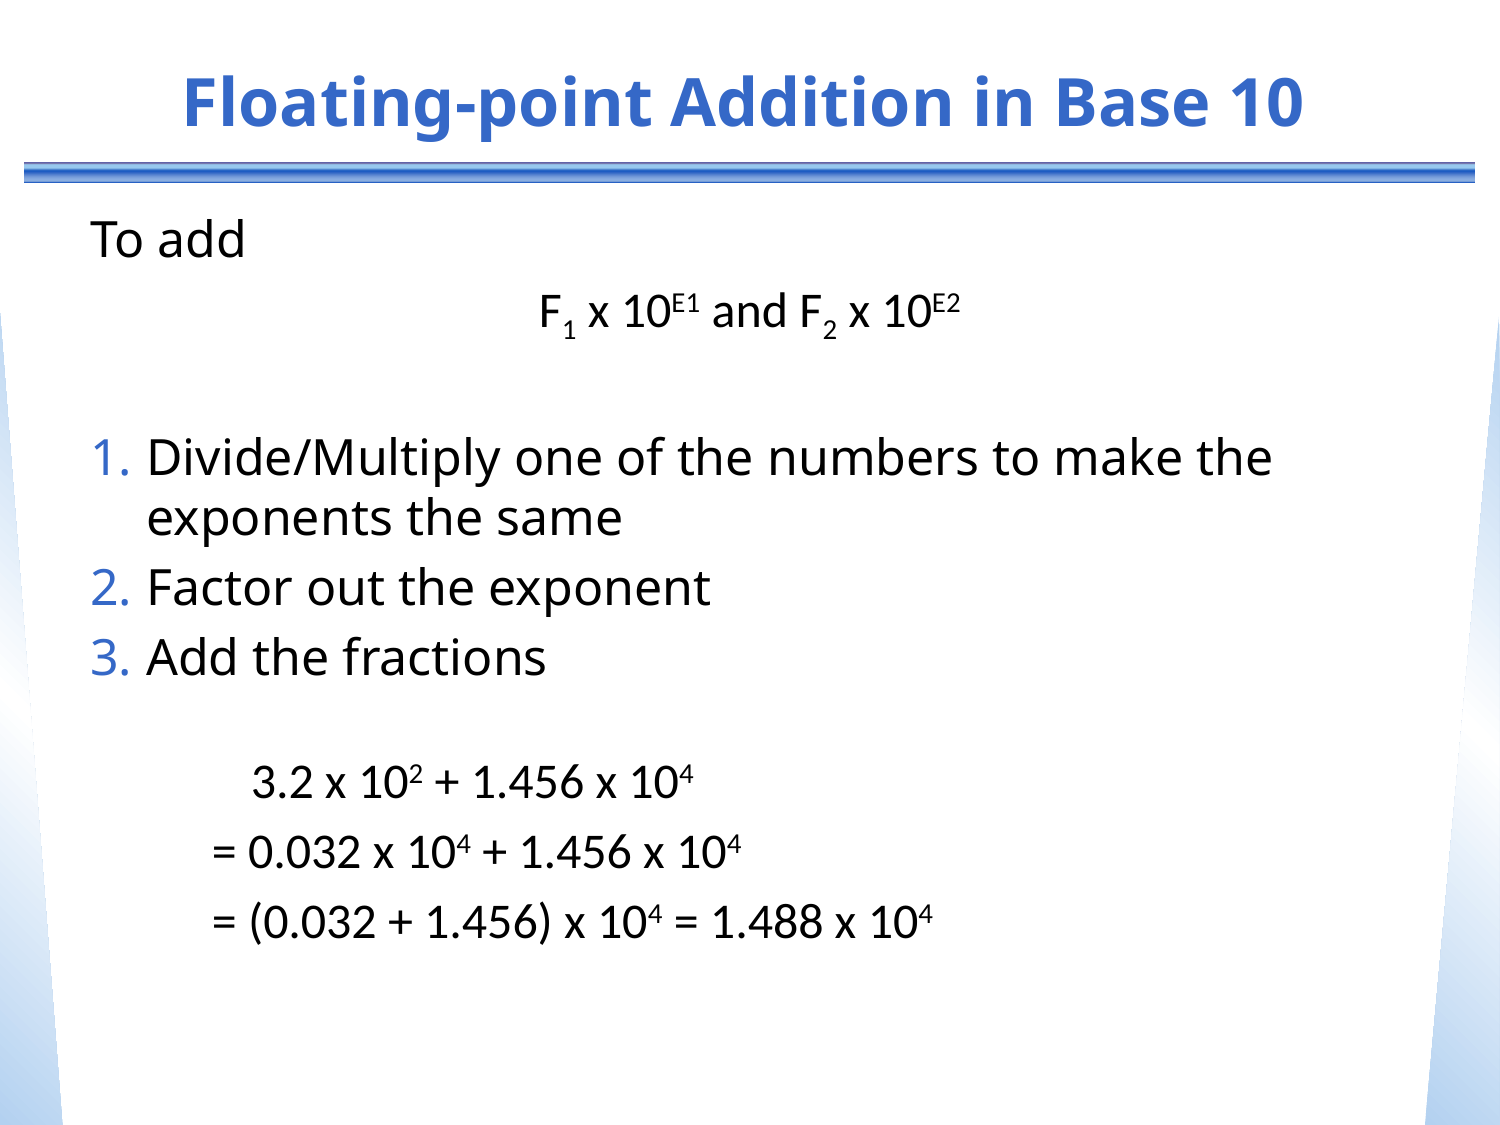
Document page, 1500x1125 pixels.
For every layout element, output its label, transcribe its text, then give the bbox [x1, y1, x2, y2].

picture [24, 162, 1475, 183]
list To add F1 x 10E1 and F2 x 10E2 Divide/Multiply one of the numbers to make the exponents the same Factor out the exponent Add the fractions 3.2 x 102 + 1.456 x 104 = 0.032 x 104 + 1.456 x 104 = (0.032 + 1.456) x 104 = 1.488 x 104 [75, 200, 1425, 1038]
title Floating-point Addition in Base 10 [37, 37, 1450, 163]
